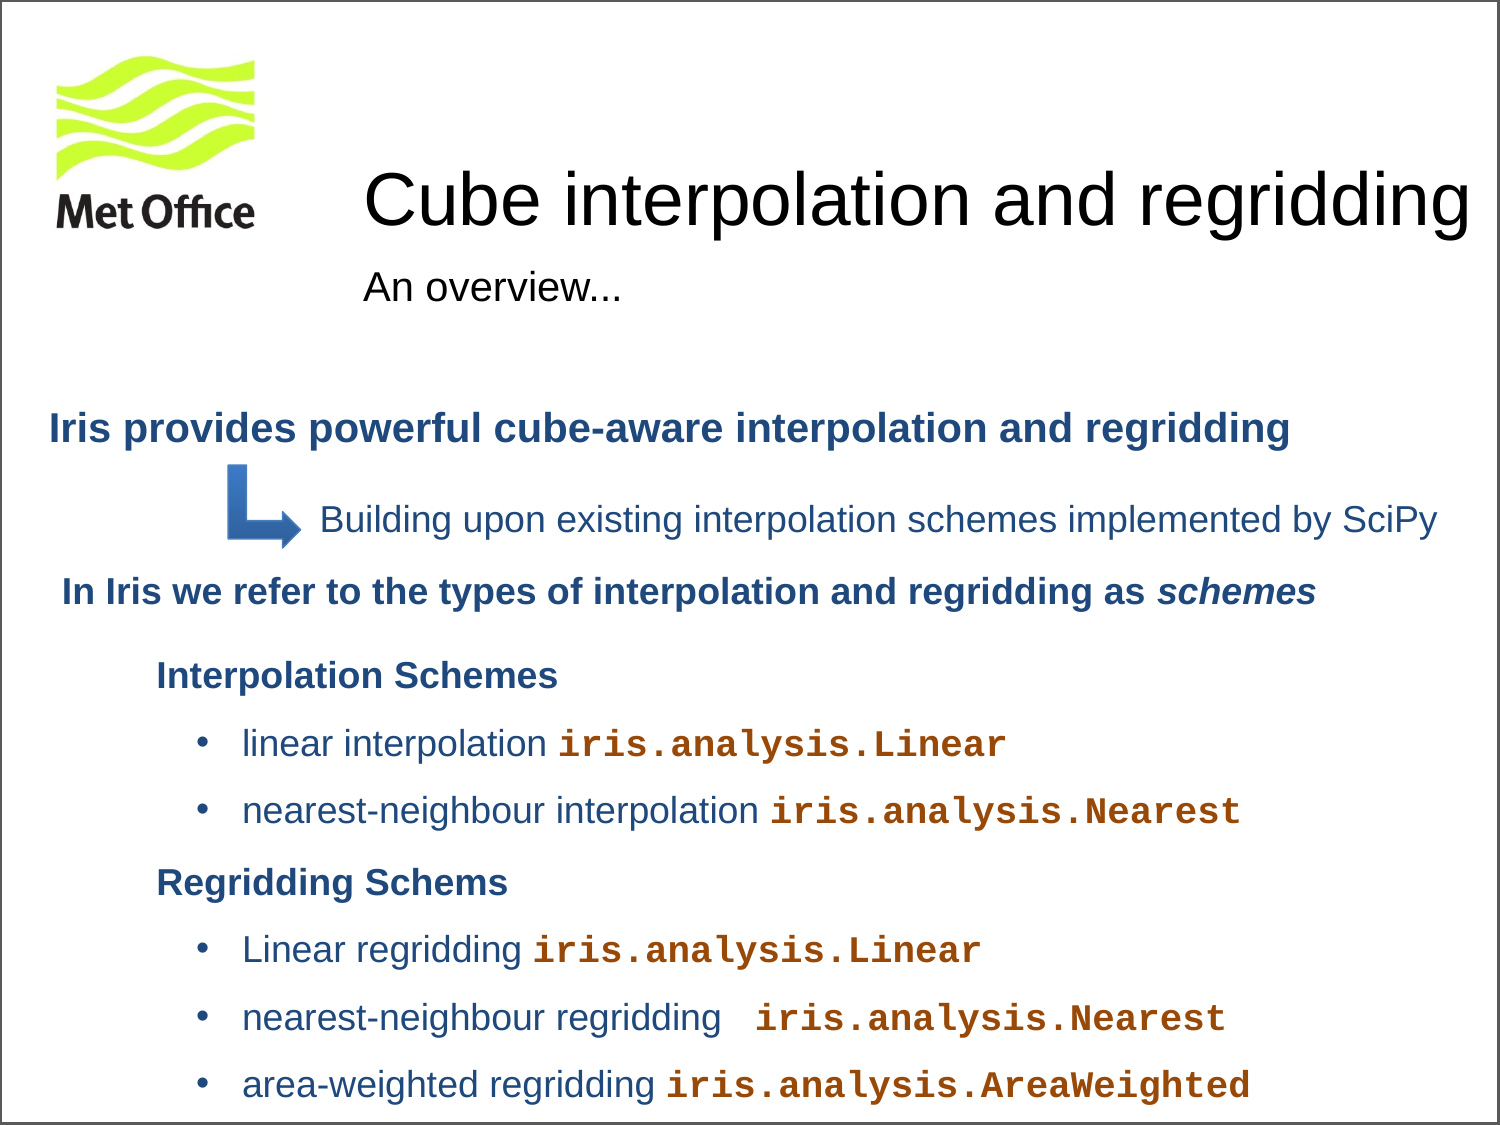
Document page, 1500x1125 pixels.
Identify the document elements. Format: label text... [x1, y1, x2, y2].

text_box Iris provides powerful cube-aware interpolation and regridding [34, 401, 1488, 467]
text_box In Iris we refer to the types of interpolation and regridding as schemes [47, 596, 1477, 668]
picture [24, 21, 287, 262]
text_box An overview... [348, 252, 1495, 336]
text_box Building upon existing interpolation schemes implemented by SciPy [304, 494, 1477, 565]
text_box Cube interpolation and regridding [348, 94, 1495, 249]
text_box [228, 465, 301, 548]
text_box Interpolation Schemes linear interpolation iris.analysis.Linear nearest-neighbour interpolation iris.analysis.Nearest Regridding Schems Linear regridding iris.analysis.Linear nearest-neighbour regridding iris.analysis.Nearest area-weighted regridding iris.analysis.AreaWeighted [141, 621, 1500, 1125]
